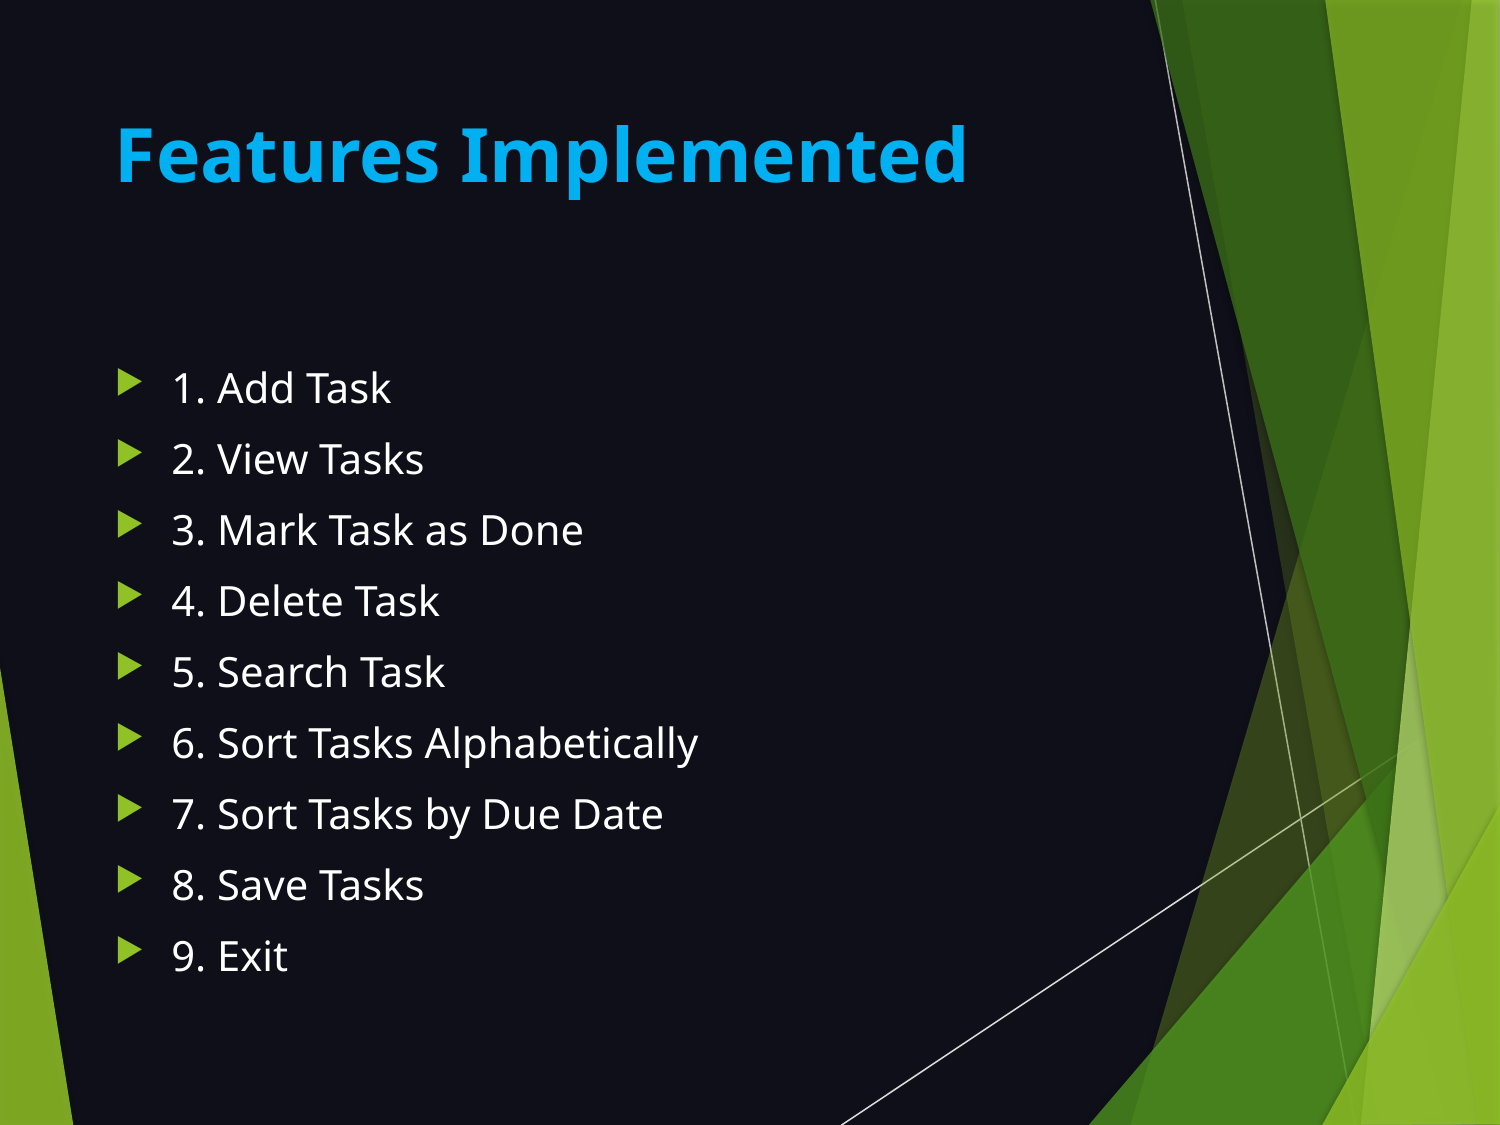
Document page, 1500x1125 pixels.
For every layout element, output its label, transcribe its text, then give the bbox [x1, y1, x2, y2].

title Features Implemented [99, 99, 1142, 317]
list 1. Add Task 2. View Tasks 3. Mark Task as Done 4. Delete Task 5. Search Task 6. Sort Tasks Alphabetically 7. Sort Tasks by Due Date 8. Save Tasks 9. Exit [99, 354, 1142, 992]
